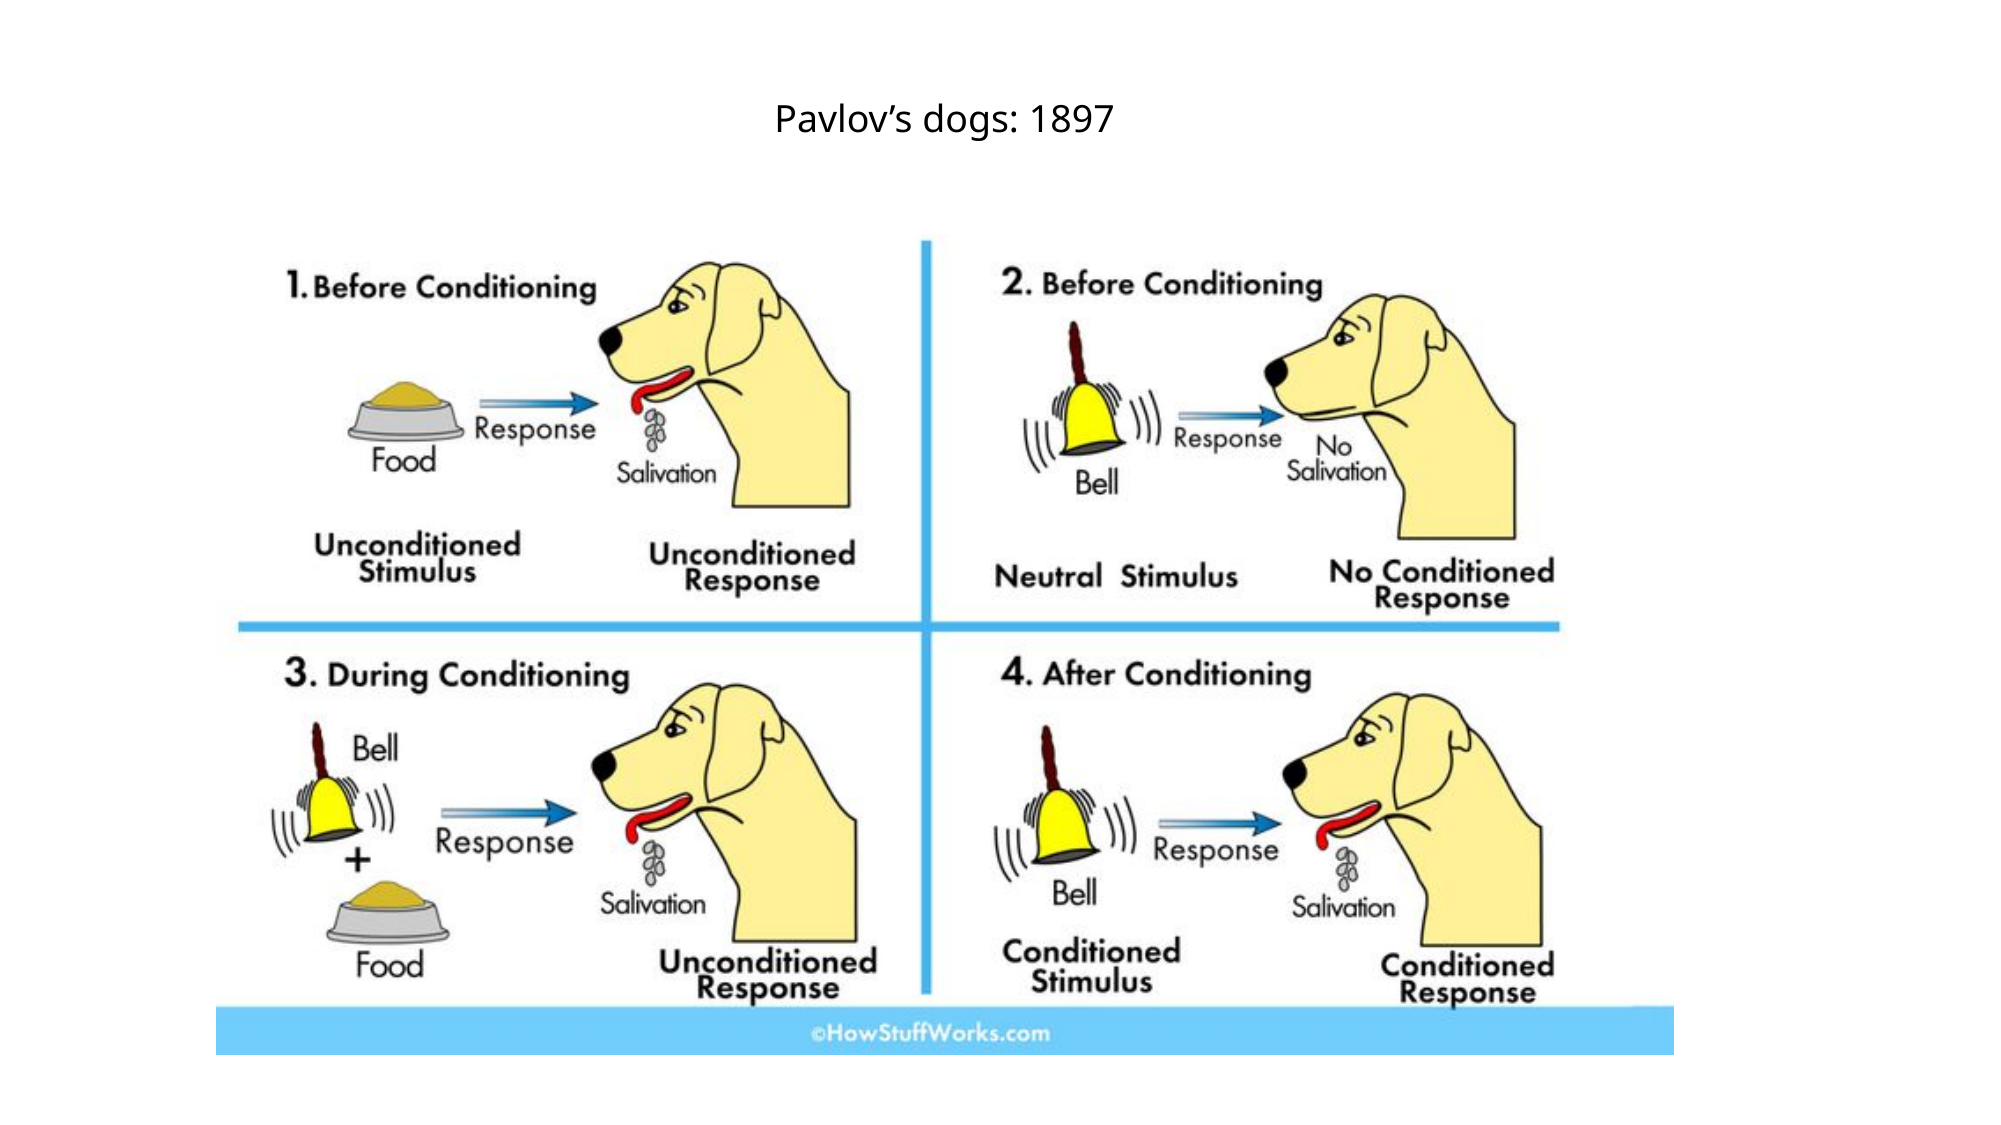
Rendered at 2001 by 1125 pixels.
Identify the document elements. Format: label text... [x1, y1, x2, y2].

picture [216, 234, 1674, 1055]
text_box Pavlov’s dogs: 1897 [759, 87, 1131, 148]
